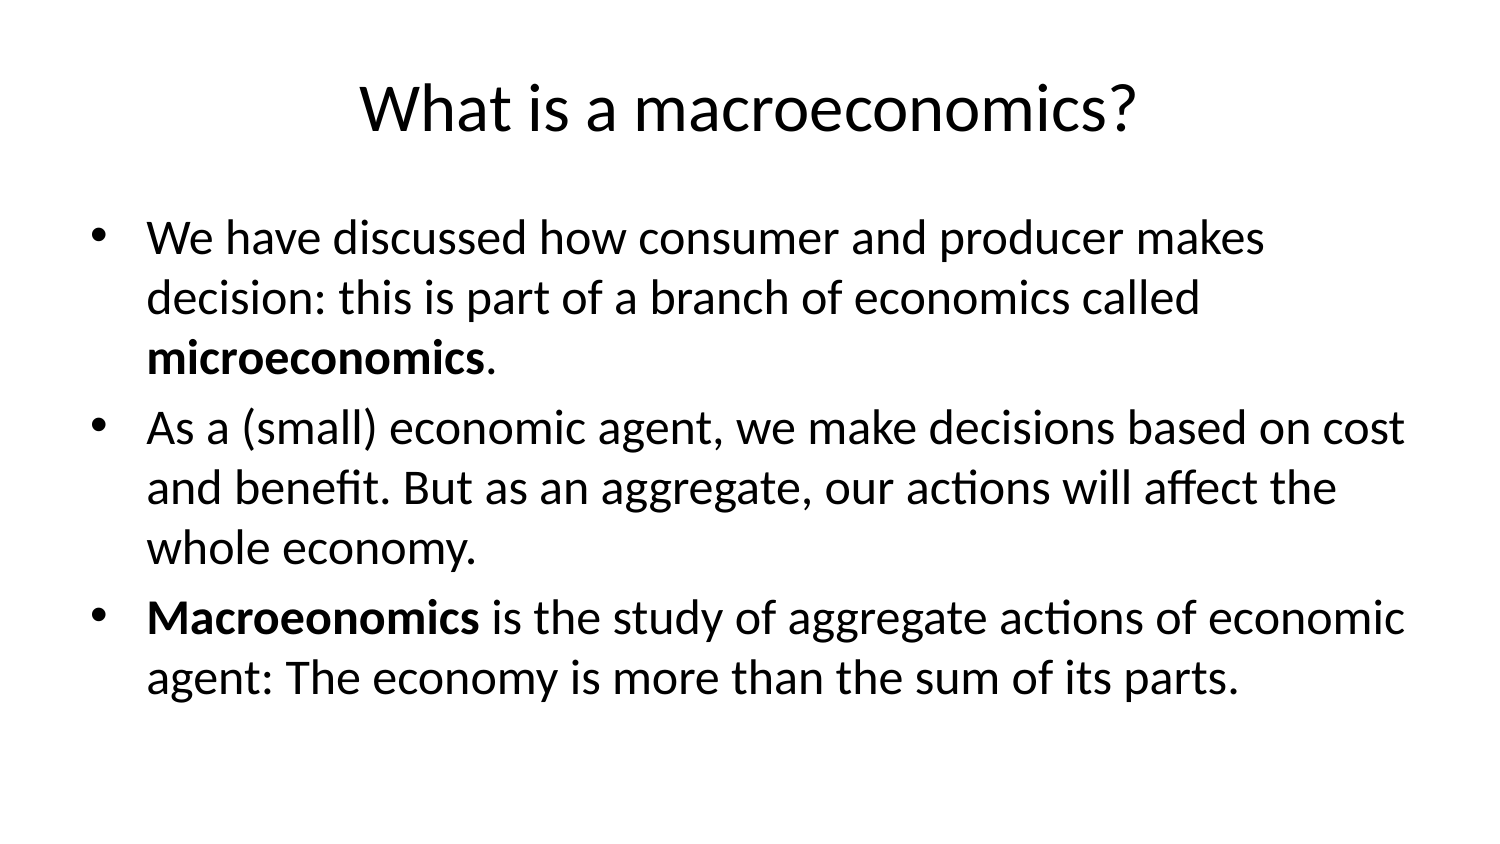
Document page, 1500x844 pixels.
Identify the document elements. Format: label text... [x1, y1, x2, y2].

title What is a macroeconomics? [75, 33, 1425, 175]
list We have discussed how consumer and producer makes decision: this is part of a branch of economics called microeconomics. As a (small) economic agent, we make decisions based on cost and benefit. But as an aggregate, our actions will affect the whole economy. Macroeonomics is the study of aggregate actions of economic agent: The economy is more than the sum of its parts. [75, 196, 1425, 754]
